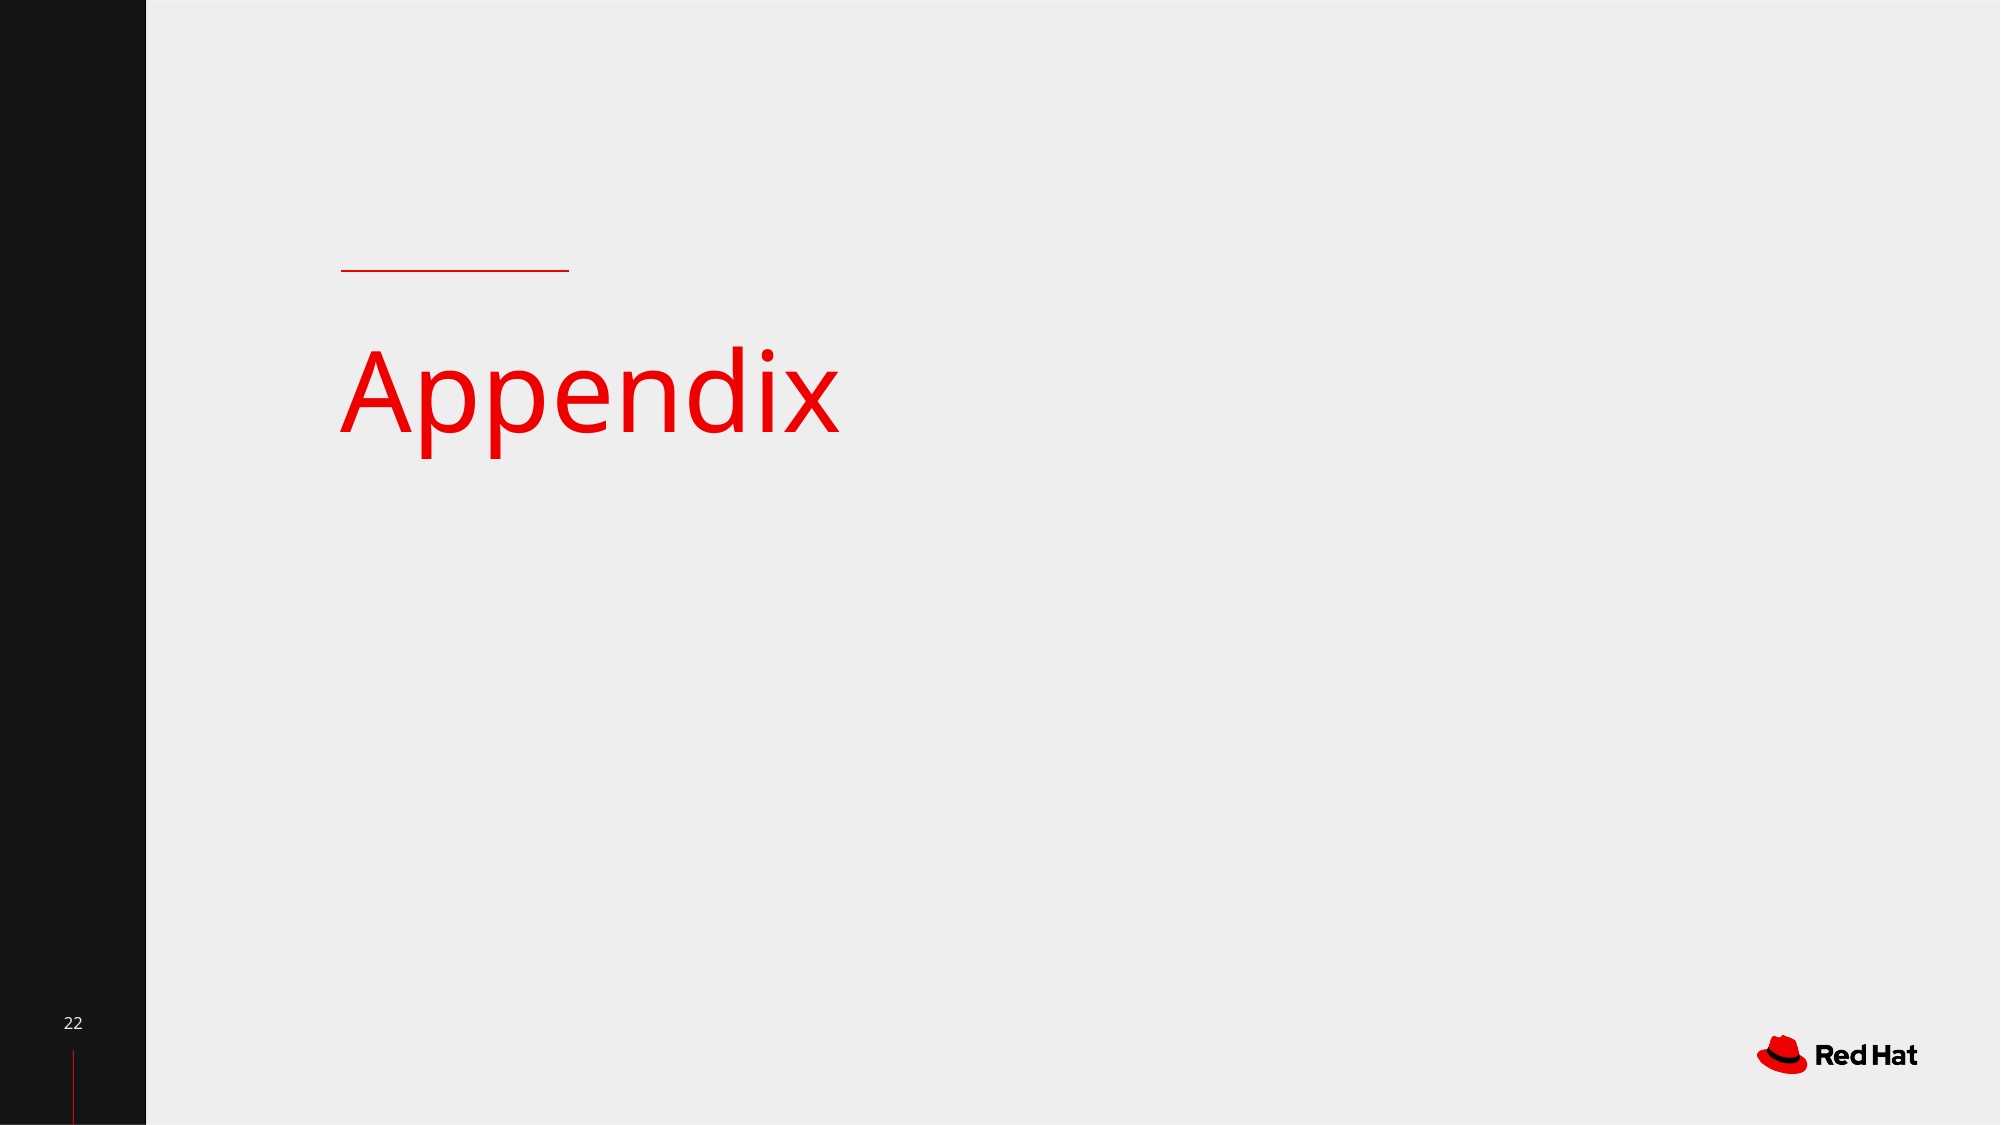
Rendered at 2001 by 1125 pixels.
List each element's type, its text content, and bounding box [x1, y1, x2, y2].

picture [0, 0, 2001, 1125]
title Appendix [340, 308, 1652, 813]
slide_number ‹#› [13, 1012, 134, 1036]
